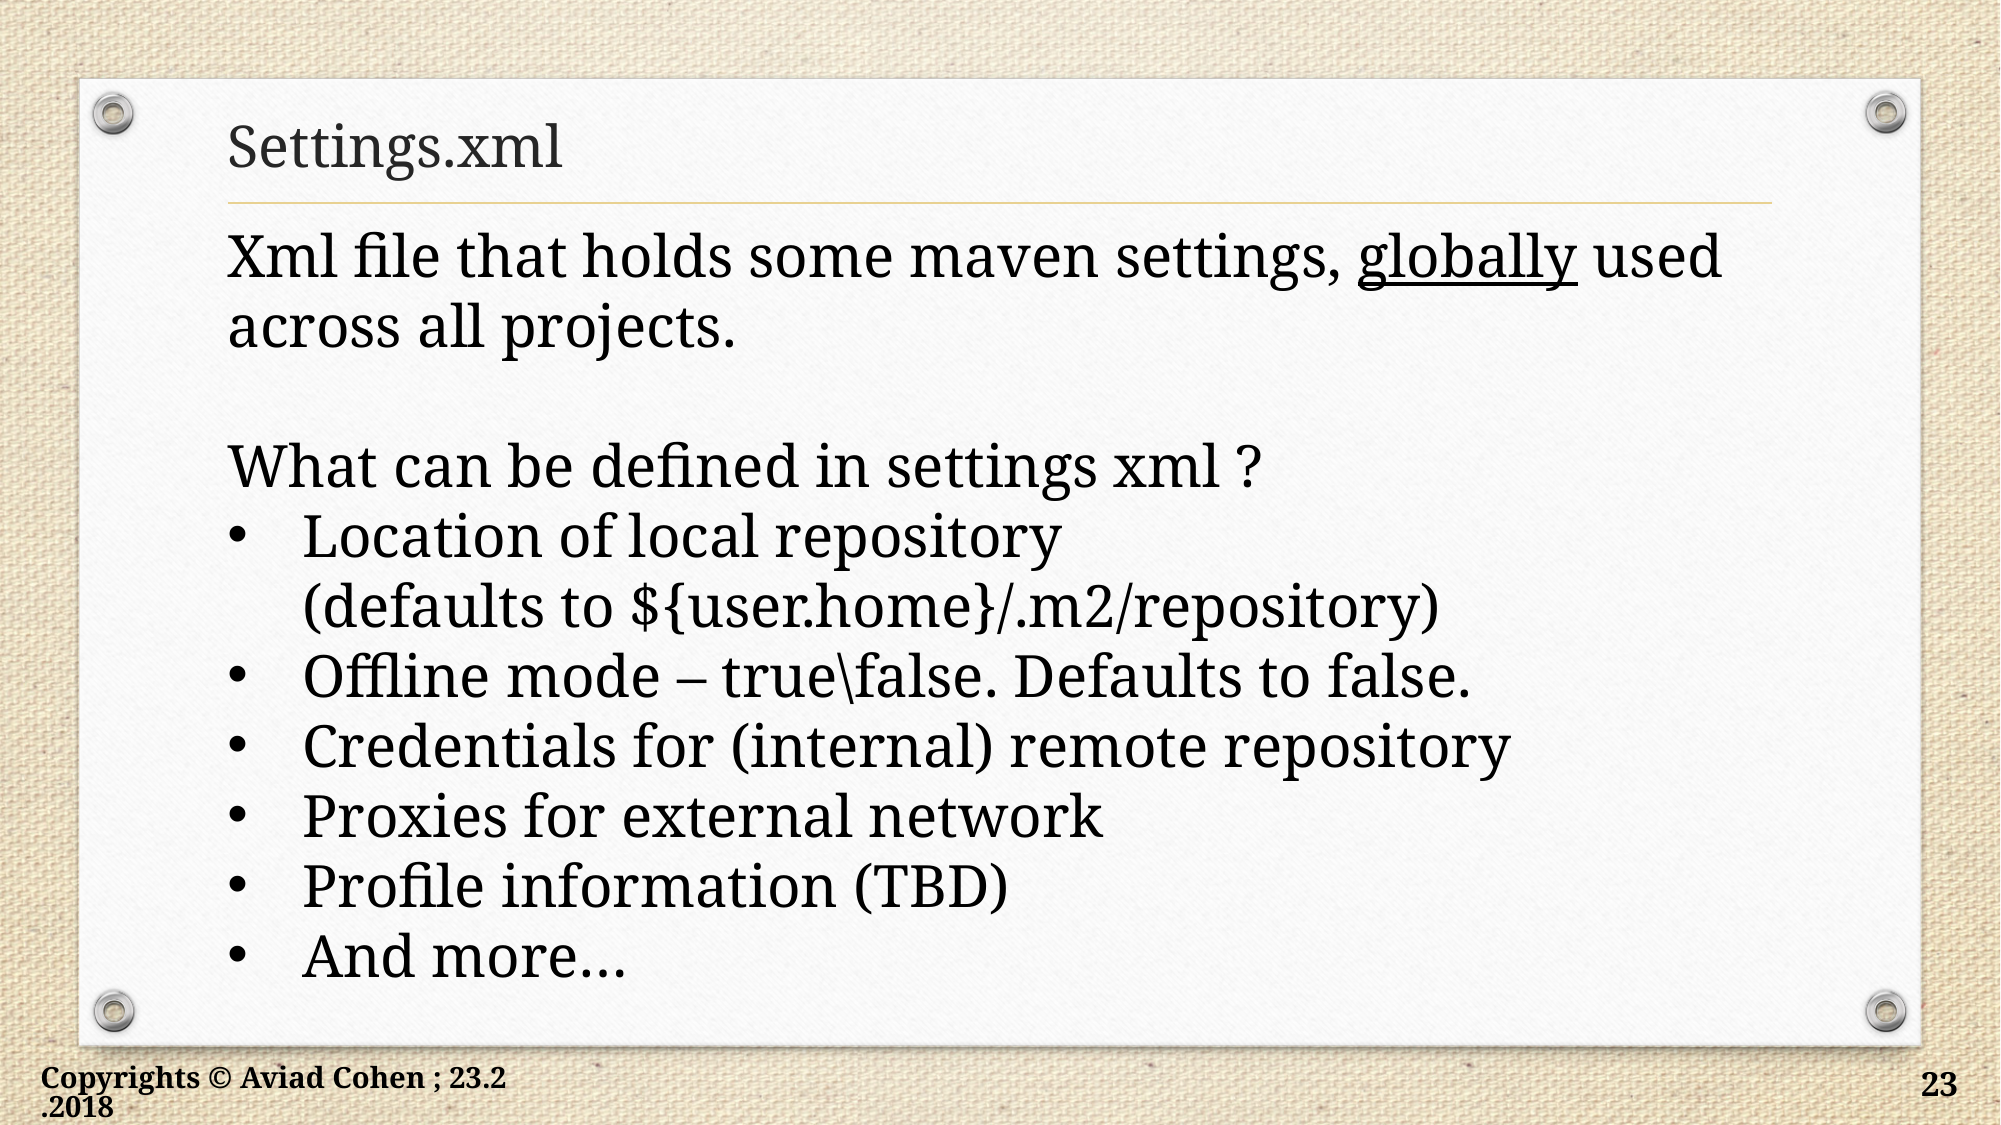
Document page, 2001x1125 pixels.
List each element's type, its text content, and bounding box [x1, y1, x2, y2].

slide_number 23 [1884, 1063, 1974, 1109]
title Settings.xml [212, 101, 1788, 188]
footer Copyrights © Aviad Cohen ; 23.2.2018 [25, 1056, 528, 1103]
text_box Xml file that holds some maven settings, globally used across all projects. What can be defined in settings xml ? Location of local repository (defaults to ${user.home}/.m2/repository) Offline mode – true\false. Defaults to false. Credentials for (internal) remote repository Proxies for external network Profile information (TBD) And more… [212, 211, 1841, 997]
picture [0, 0, 2001, 1125]
